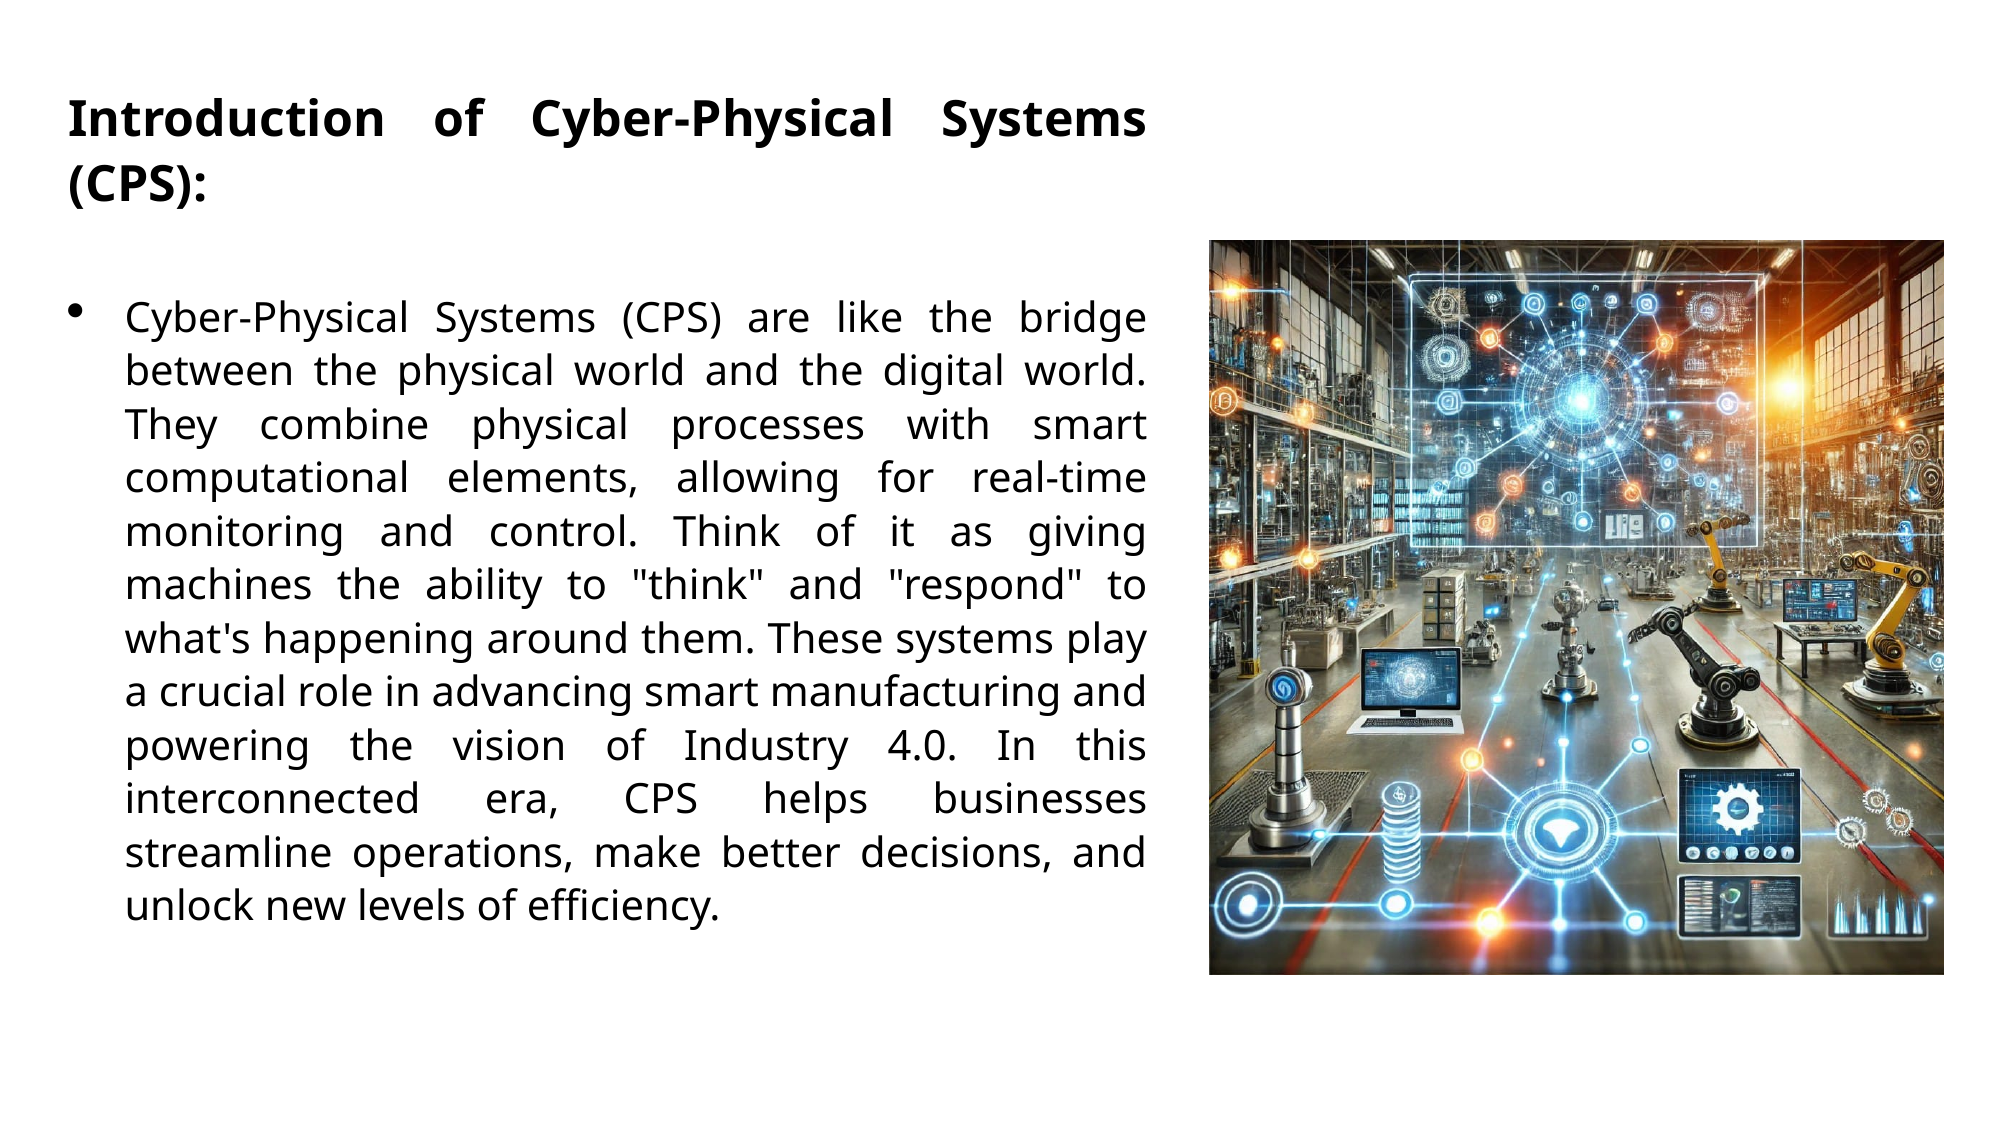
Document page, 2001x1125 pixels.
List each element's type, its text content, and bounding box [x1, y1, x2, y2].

picture [1209, 240, 1944, 975]
text_box Introduction of Cyber-Physical Systems (CPS): Cyber-Physical Systems (CPS) are like the bridge between the physical world and the digital world. They combine physical processes with smart computational elements, allowing for real-time monitoring and control. Think of it as giving machines the ability to "think" and "respond" to what's happening around them. These systems play a crucial role in advancing smart manufacturing and powering the vision of Industry 4.0. In this interconnected era, CPS helps businesses streamline operations, make better decisions, and unlock new levels of efficiency. [53, 75, 1163, 937]
